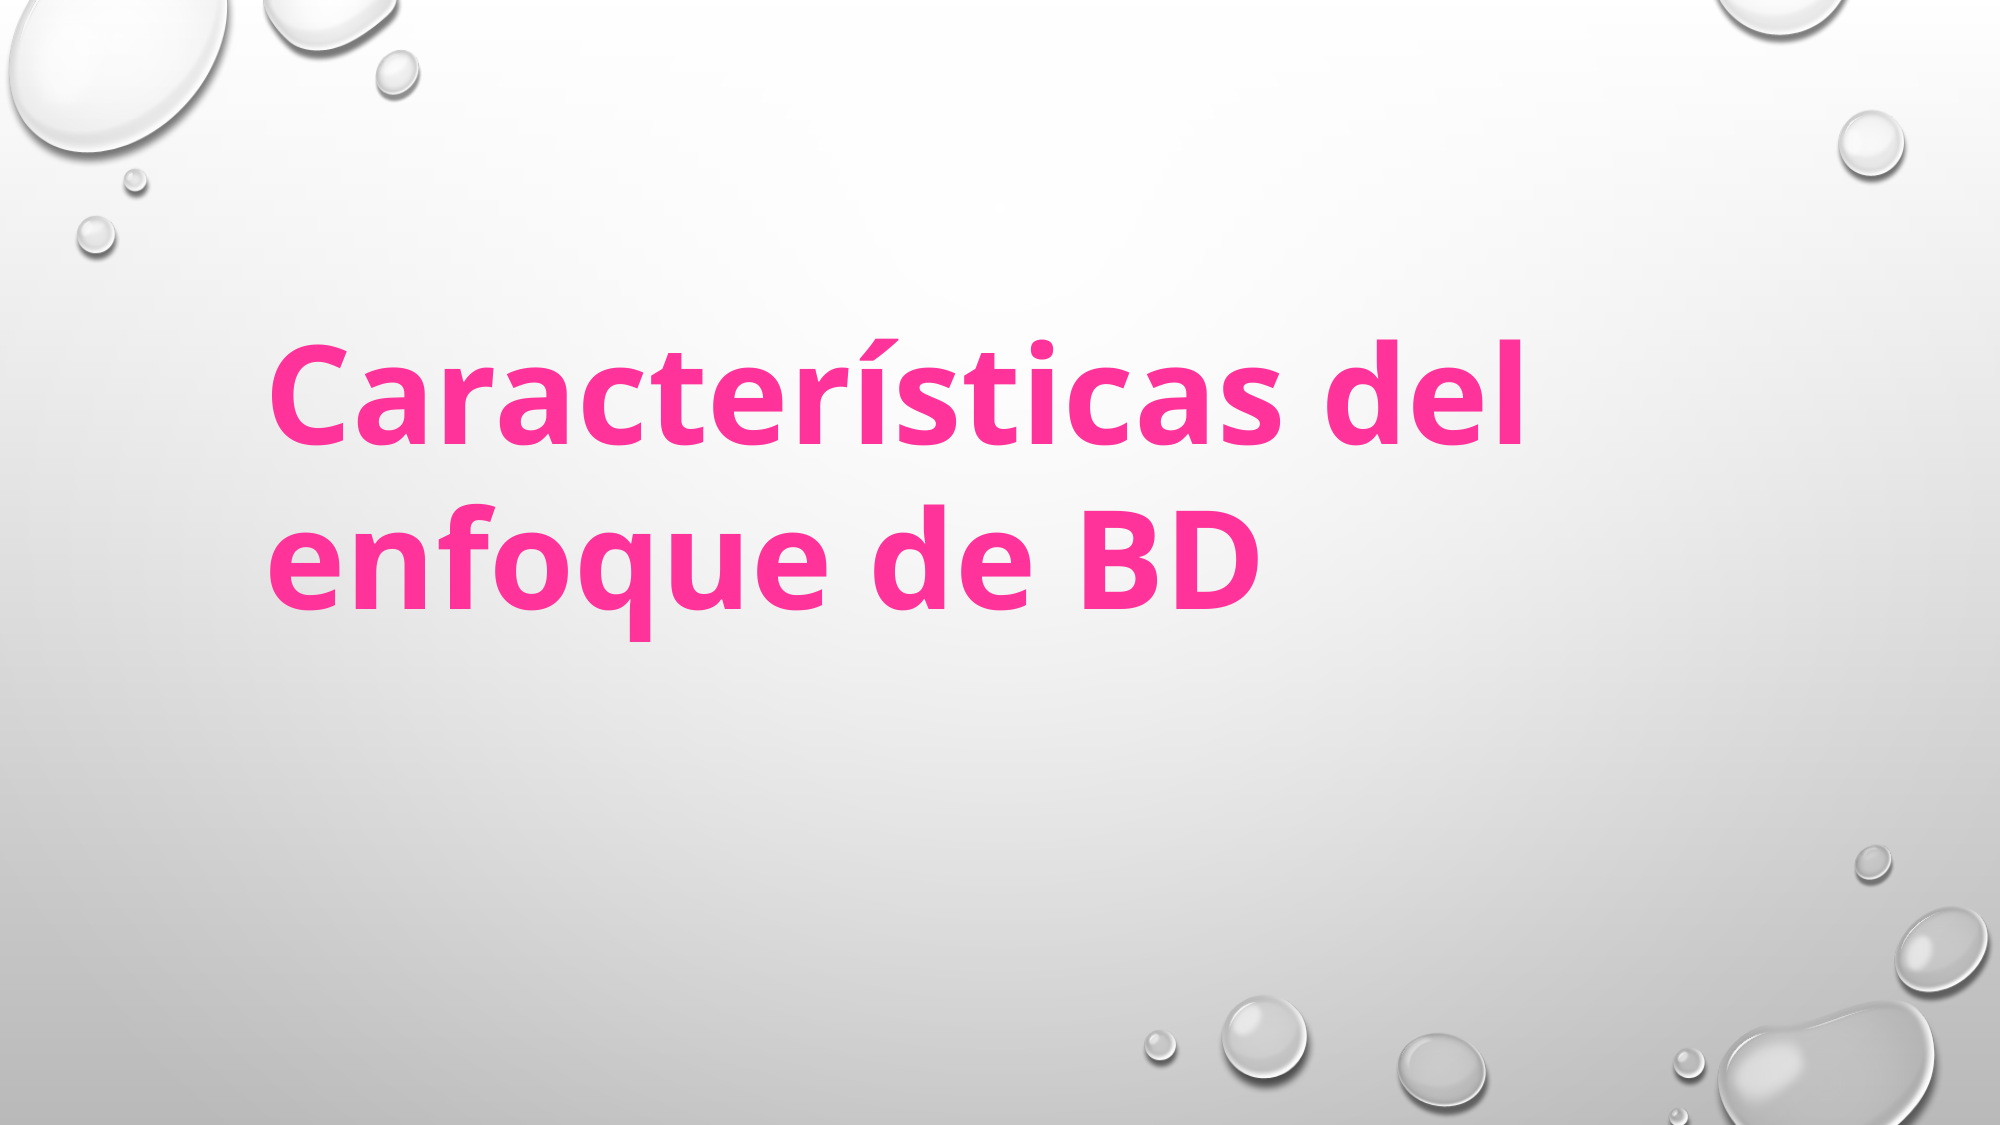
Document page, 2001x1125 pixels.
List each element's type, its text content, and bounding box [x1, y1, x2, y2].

text_box Características del enfoque de BD [249, 299, 1750, 645]
picture [0, 0, 2000, 1125]
